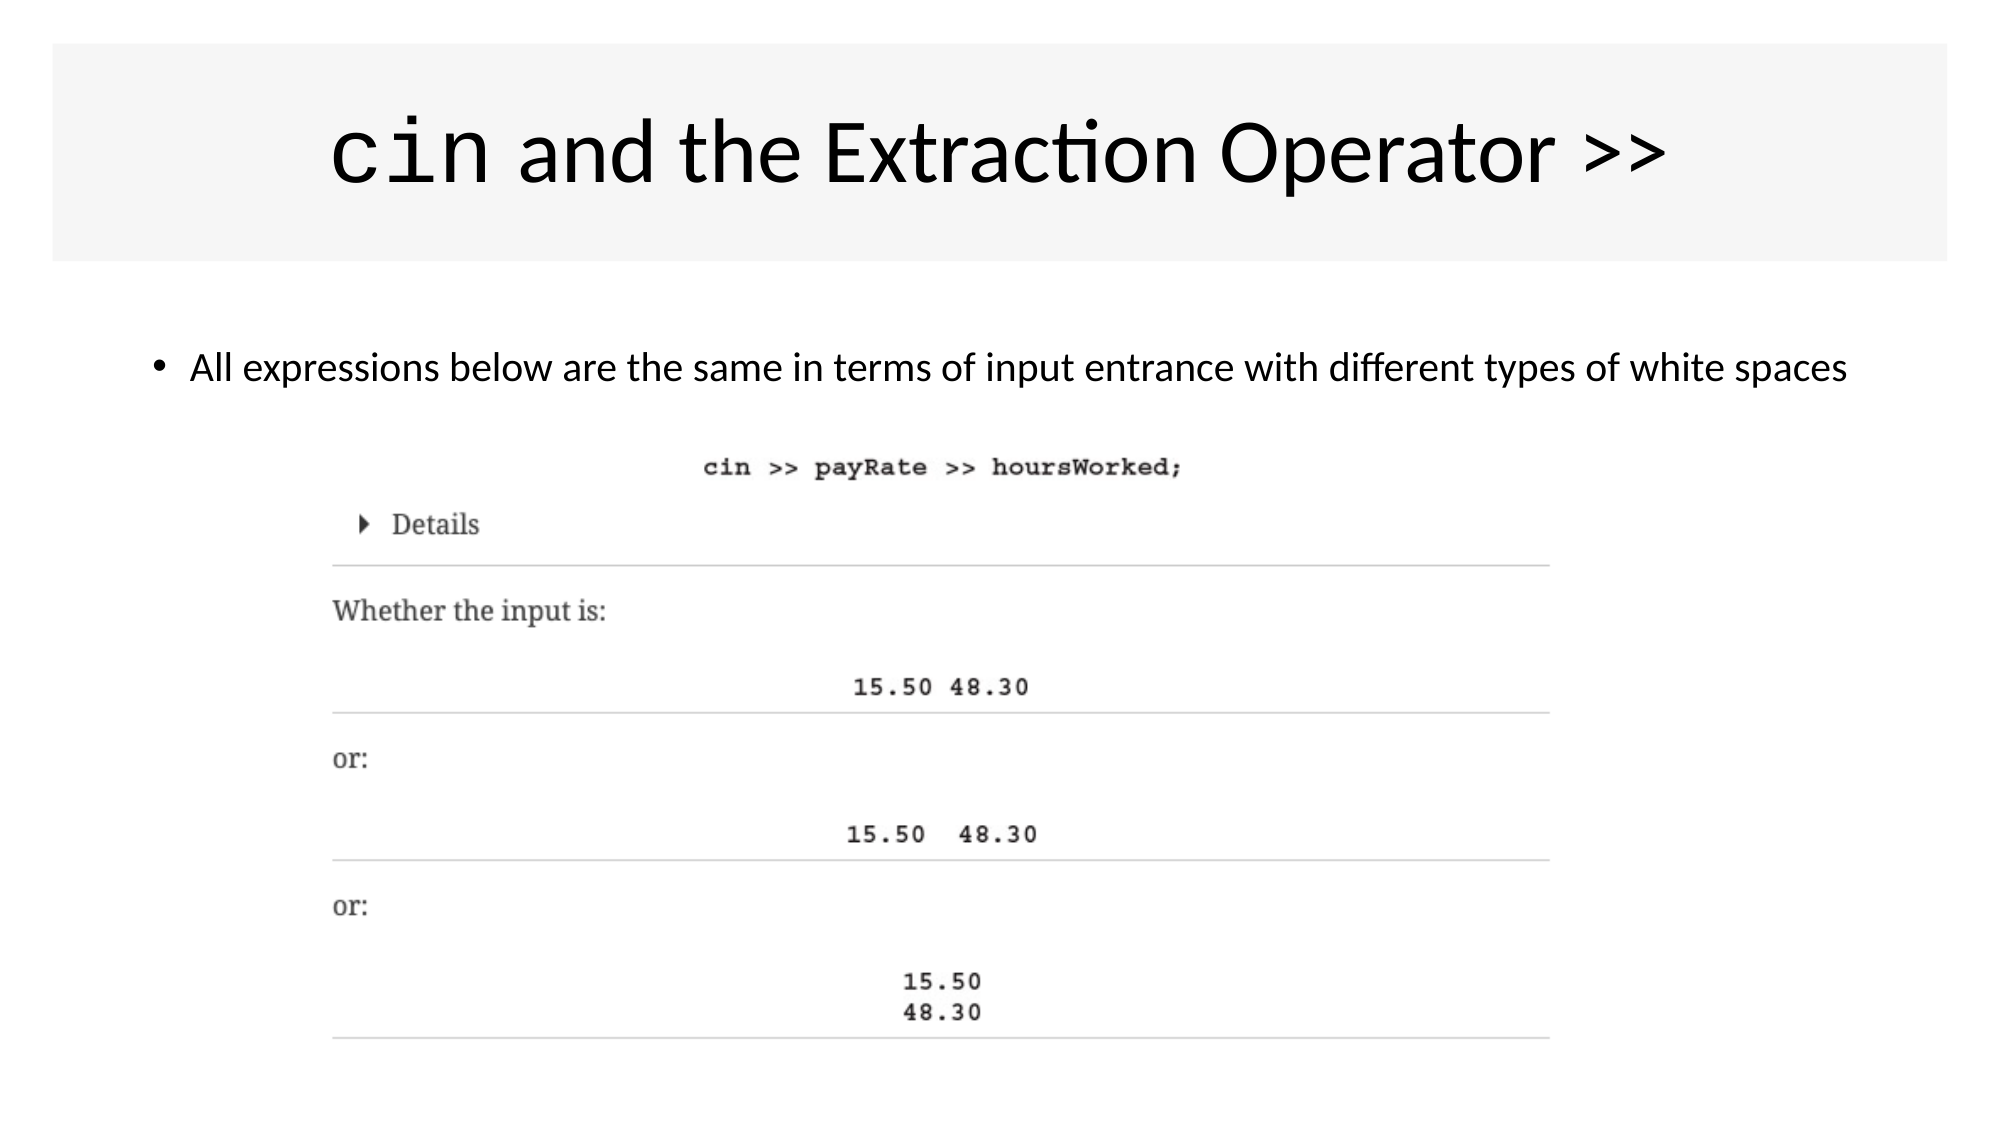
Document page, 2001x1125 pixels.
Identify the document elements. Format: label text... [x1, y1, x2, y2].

picture [308, 416, 1584, 1051]
list All expressions below are the same in terms of input entrance with different types of white spaces [137, 337, 1928, 496]
title cin and the Extraction Operator >> [52, 43, 1948, 262]
